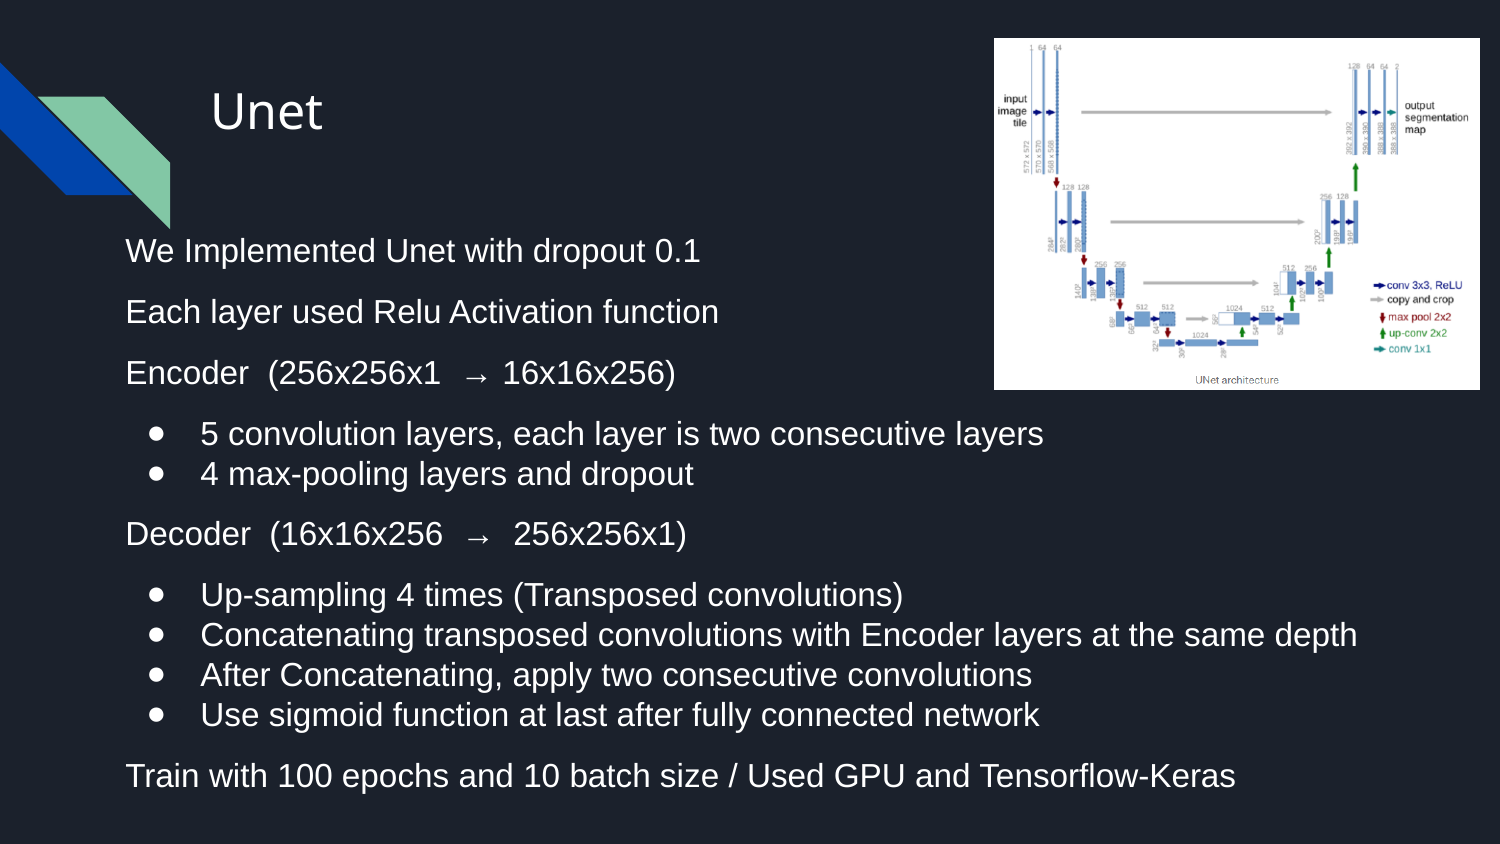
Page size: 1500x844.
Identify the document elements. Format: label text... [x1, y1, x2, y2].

picture [994, 38, 1481, 390]
list We Implemented Unet with dropout 0.1 Each layer used Relu Activation function Encoder (256x256x1 → 16x16x256) 5 convolution layers, each layer is two consecutive layers 4 max-pooling layers and dropout Decoder (16x16x256 → 256x256x1) Up-sampling 4 times (Transposed convolutions) Concatenating transposed convolutions with Encoder layers at the same depth After Concatenating, apply two consecutive convolutions Use sigmoid function at last after fully connected network Train with 100 epochs and 10 batch size / Used GPU and Tensorflow-Keras [110, 214, 1390, 763]
title Unet [195, 64, 989, 214]
